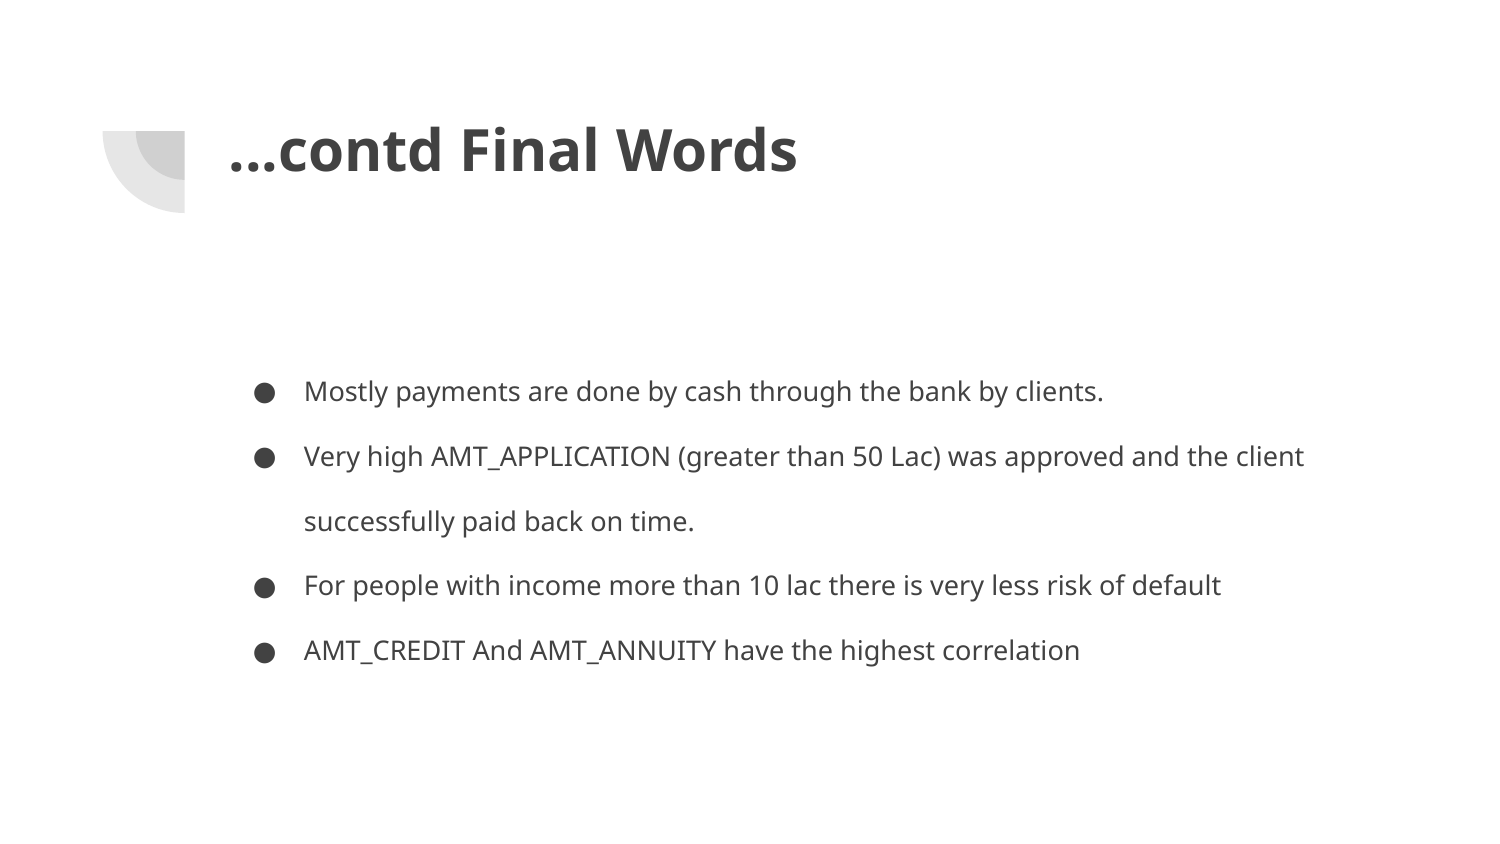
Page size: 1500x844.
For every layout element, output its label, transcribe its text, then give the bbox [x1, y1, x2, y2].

title ...contd Final Words [213, 98, 1368, 263]
list Mostly payments are done by cash through the bank by clients. Very high AMT_APPLICATION (greater than 50 Lac) was approved and the client successfully paid back on time. For people with income more than 10 lac there is very less risk of default AMT_CREDIT And AMT_ANNUITY have the highest correlation [213, 326, 1368, 744]
